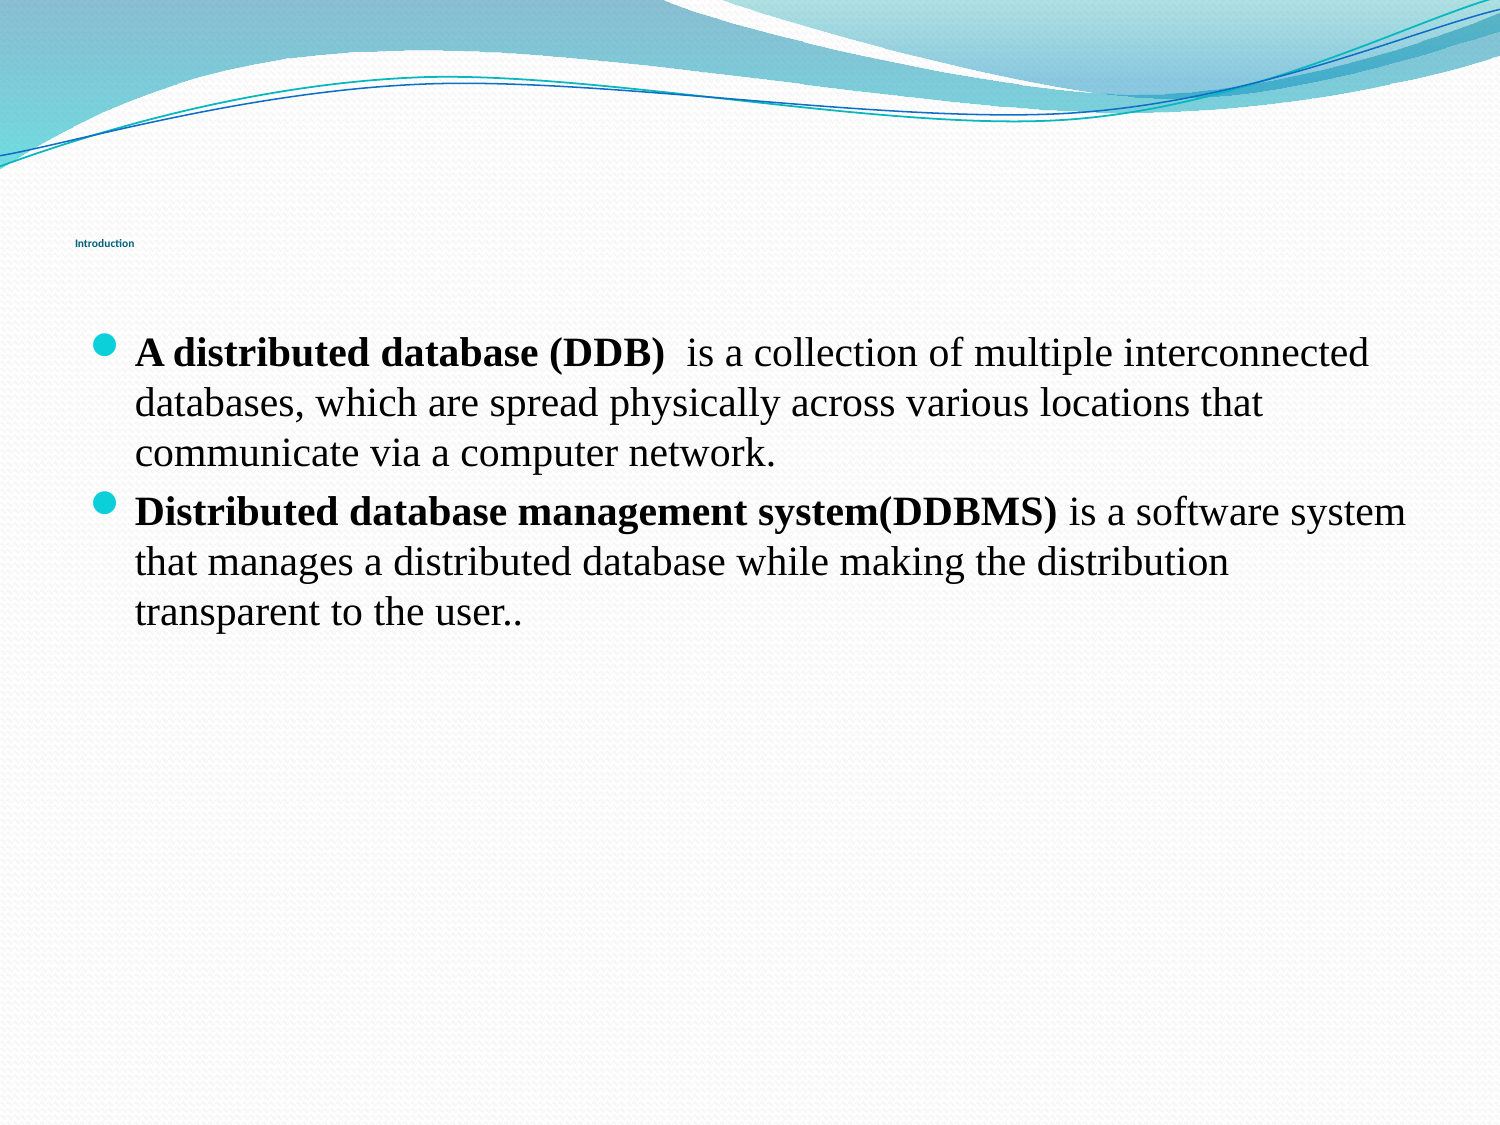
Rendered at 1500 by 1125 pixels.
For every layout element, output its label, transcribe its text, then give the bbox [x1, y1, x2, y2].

list A distributed database (DDB) is a collection of multiple interconnected databases, which are spread physically across various locations that communicate via a computer network. Distributed database management system(DDBMS) is a software system that manages a distributed database while making the distribution transparent to the user.. [75, 317, 1425, 1038]
title Introduction [75, 87, 1425, 250]
